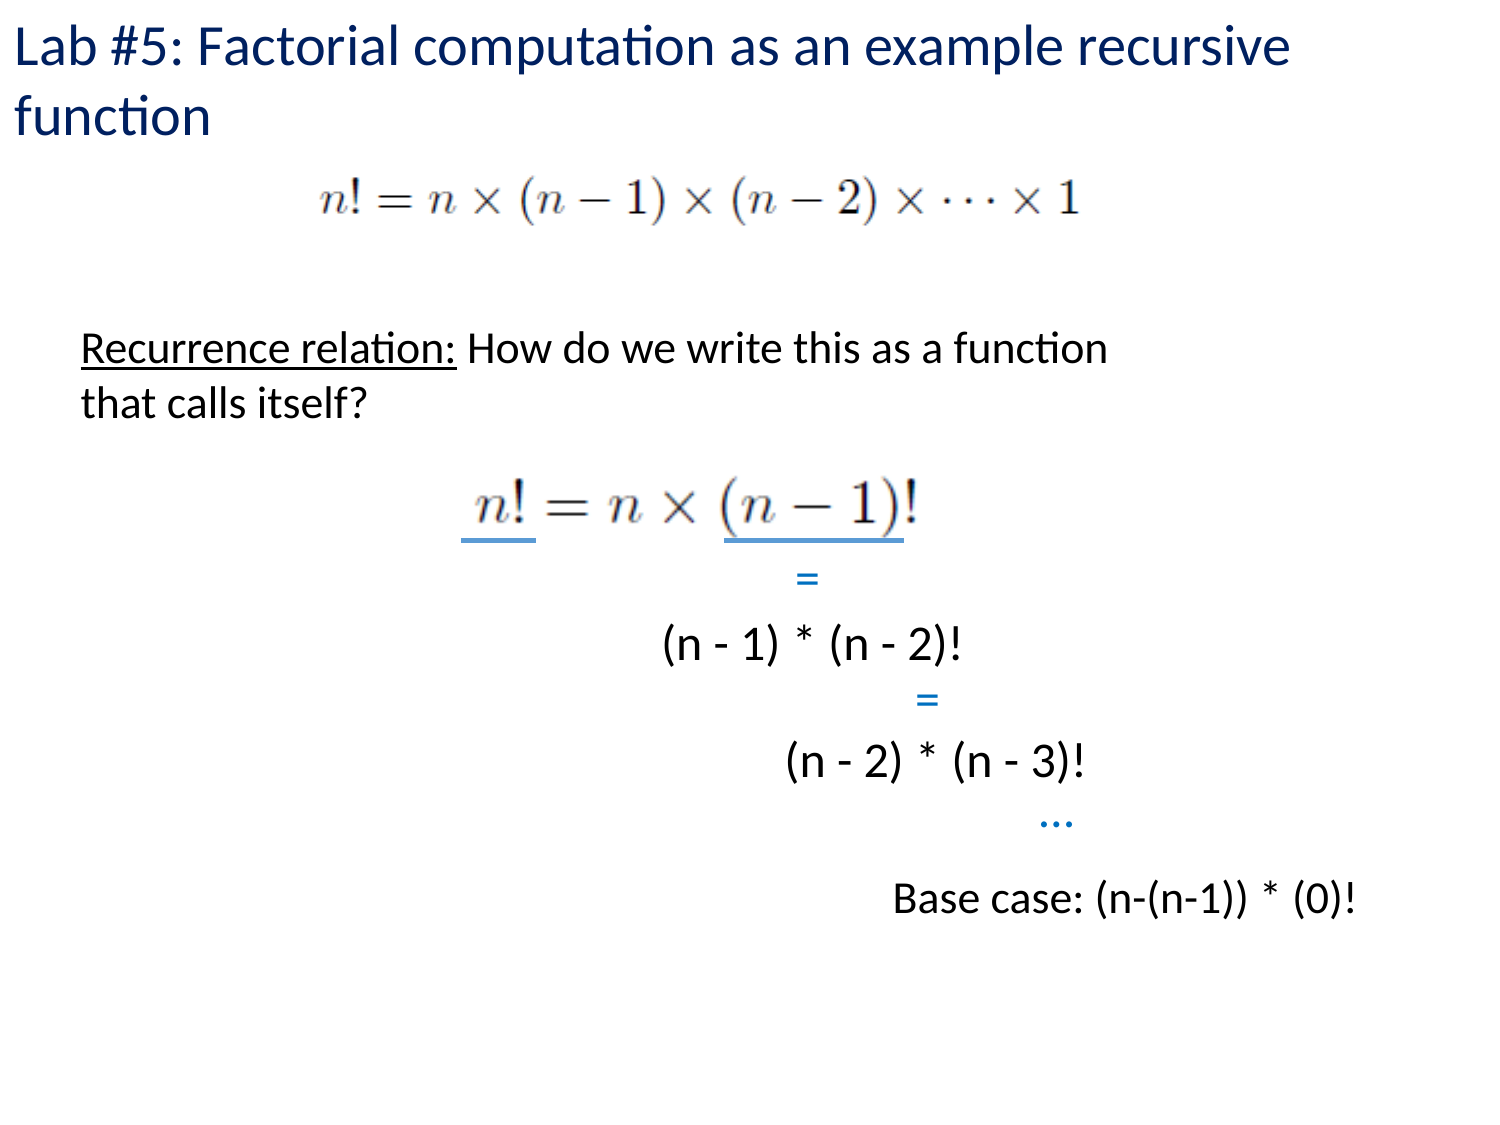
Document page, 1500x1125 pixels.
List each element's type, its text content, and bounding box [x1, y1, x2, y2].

text_box (n - 1) * (n - 2)! [646, 602, 1055, 678]
picture [435, 450, 1006, 563]
text_box Base case: (n-(n-1)) * (0)! [877, 860, 1389, 930]
text_box = [780, 563, 854, 613]
text_box Lab #5: Factorial computation as an example recursive function [0, 0, 1335, 155]
picture [287, 154, 1098, 246]
text_box = [900, 659, 974, 735]
text_box (n - 2) * (n - 3)! [769, 720, 1178, 796]
text_box … [1024, 770, 1098, 845]
text_box Recurrence relation: How do we write this as a function that calls itself? [65, 310, 1178, 491]
